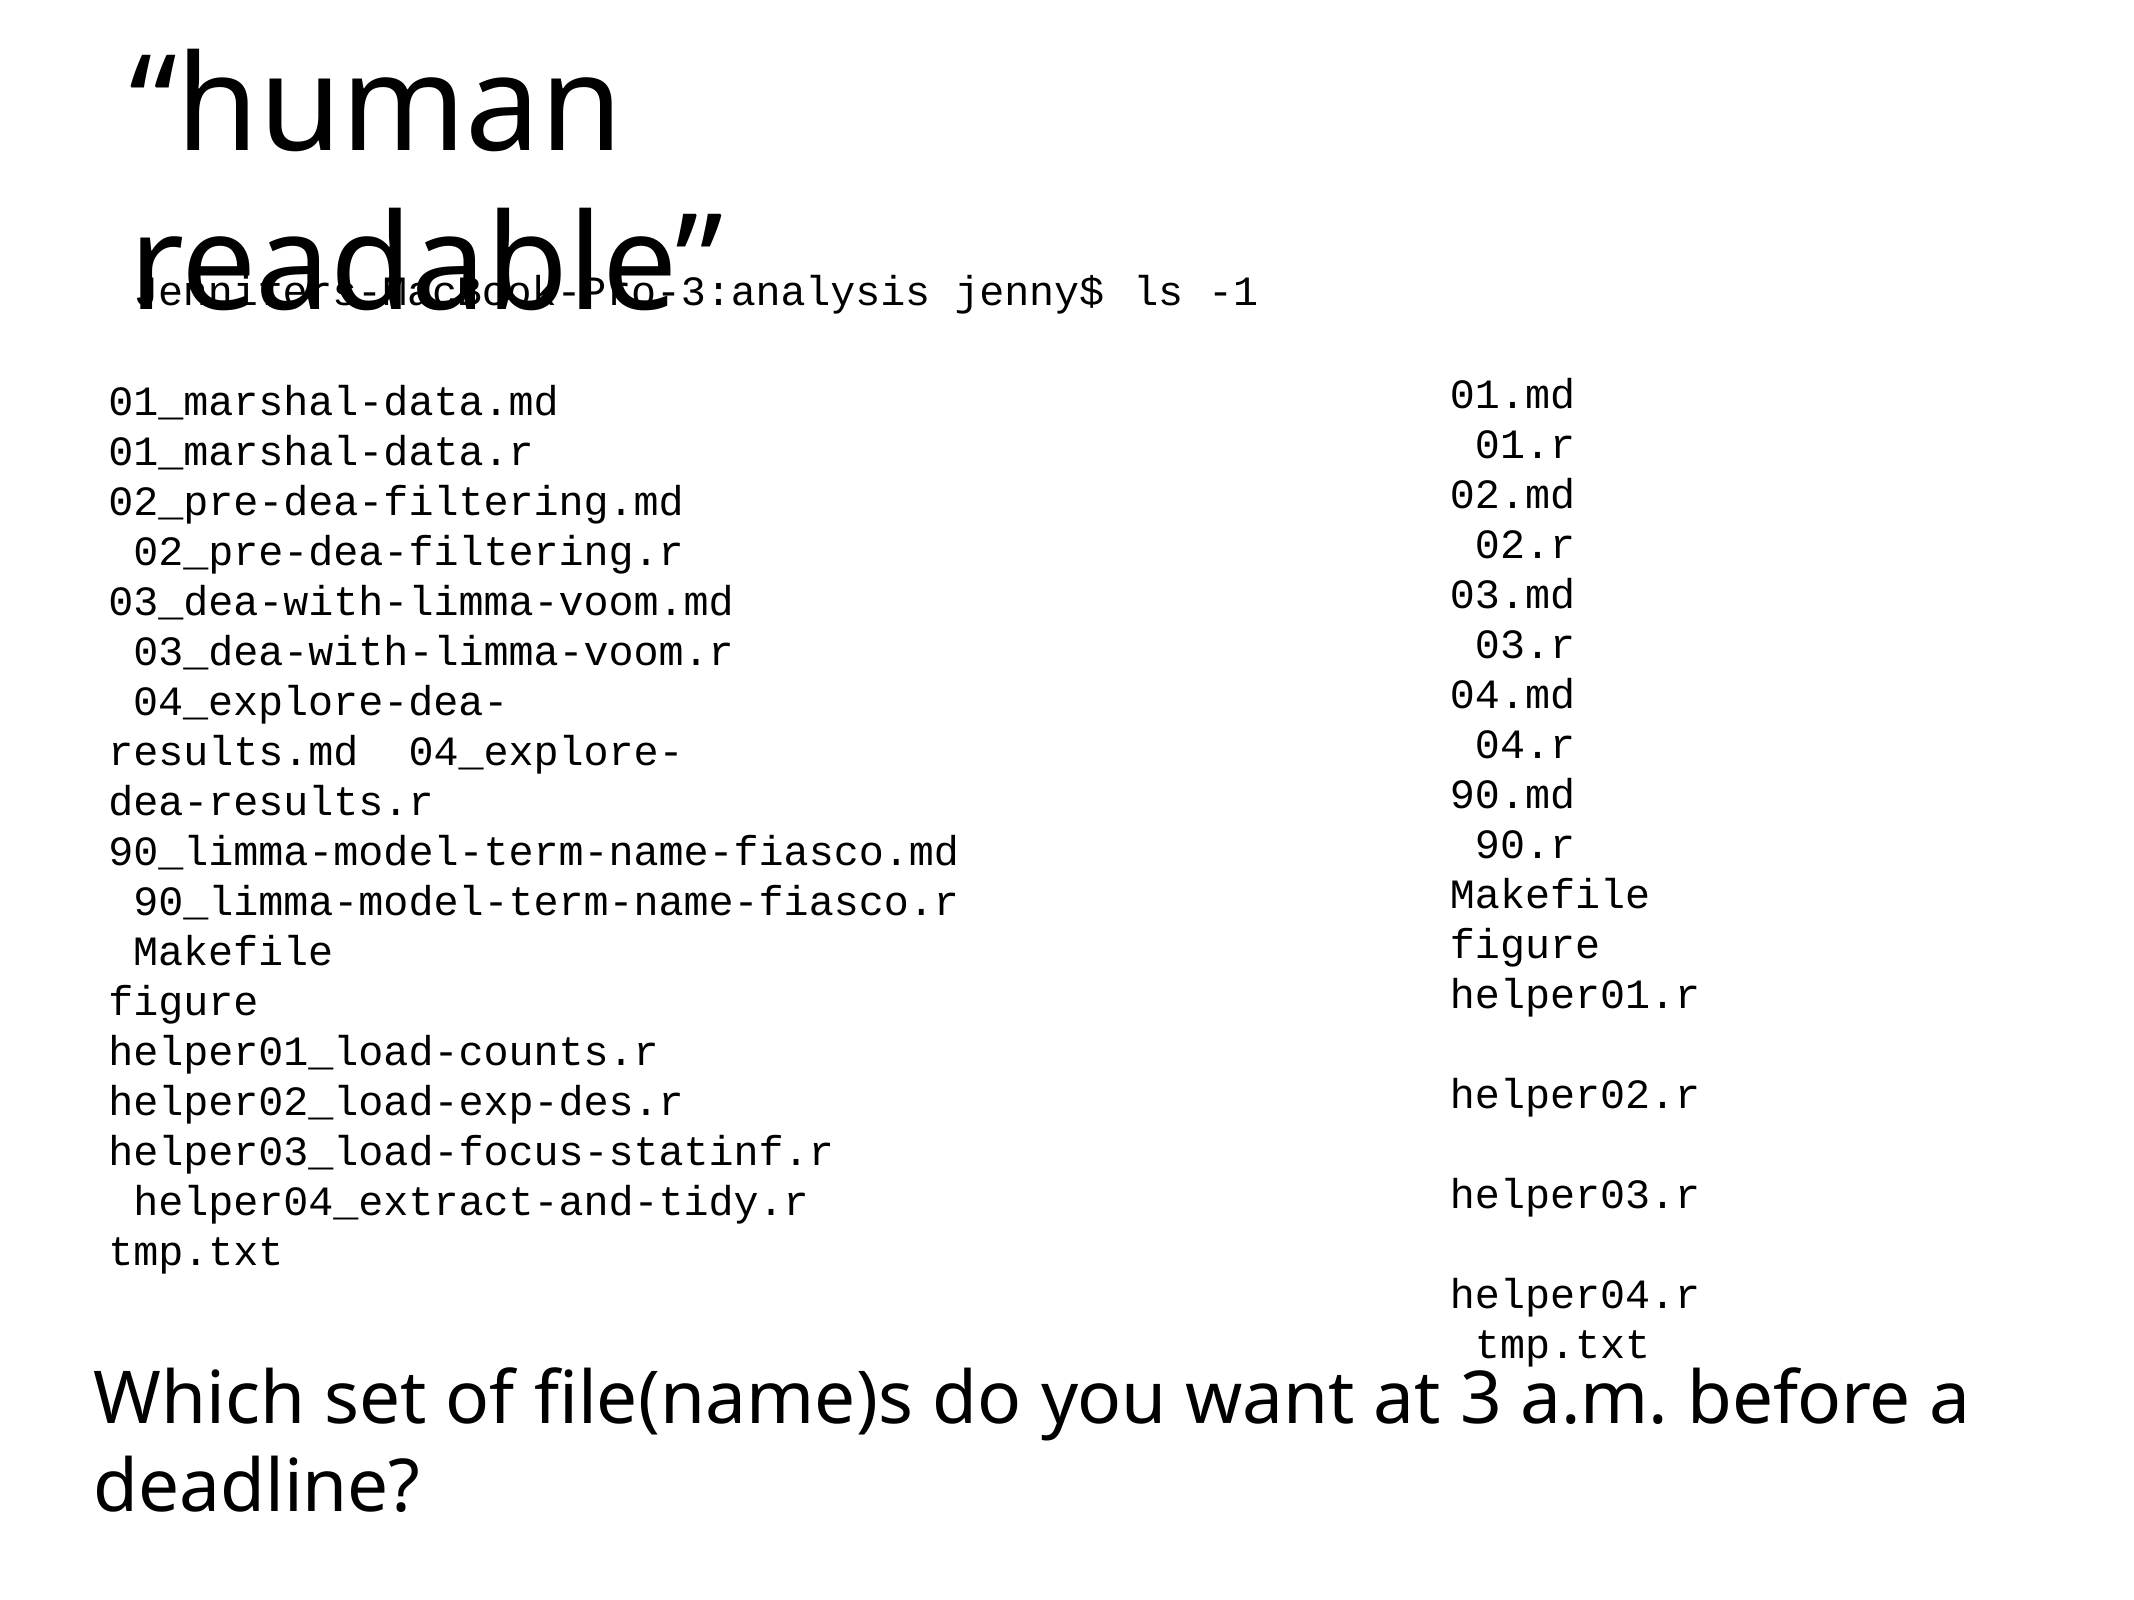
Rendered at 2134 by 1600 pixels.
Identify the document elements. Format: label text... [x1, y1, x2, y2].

text_box Jennifers-MacBook-Pro-3:analysis jenny$ 01_marshal-data.md 01_marshal-data.r 02_pre-dea-filtering.md 02_pre-dea-filtering.r 03_dea-with-limma-voom.md 03_dea-with-limma-voom.r 04_explore-dea-results.md 04_explore-dea-results.r 90_limma-model-term-name-fiasco.md 90_limma-model-term-name-fiasco.r Makefile figure helper01_load-counts.r helper02_load-exp-des.r helper03_load-focus-statinf.r helper04_extract-and-tidy.r tmp.txt [106, 261, 1111, 1274]
text_box ls -1 [1131, 261, 1261, 314]
text_box Which set of file(name)s do you want at 3 a.m. before a deadline? [91, 1348, 2042, 1526]
text_box 01.md 01.r 02.md 02.r 03.md 03.r 04.md 04.r 90.md 90.r Makefile figure helper01.r helper02.r helper03.r helper04.r tmp.txt [1447, 364, 1703, 1348]
title “human readable” [127, 14, 1098, 261]
